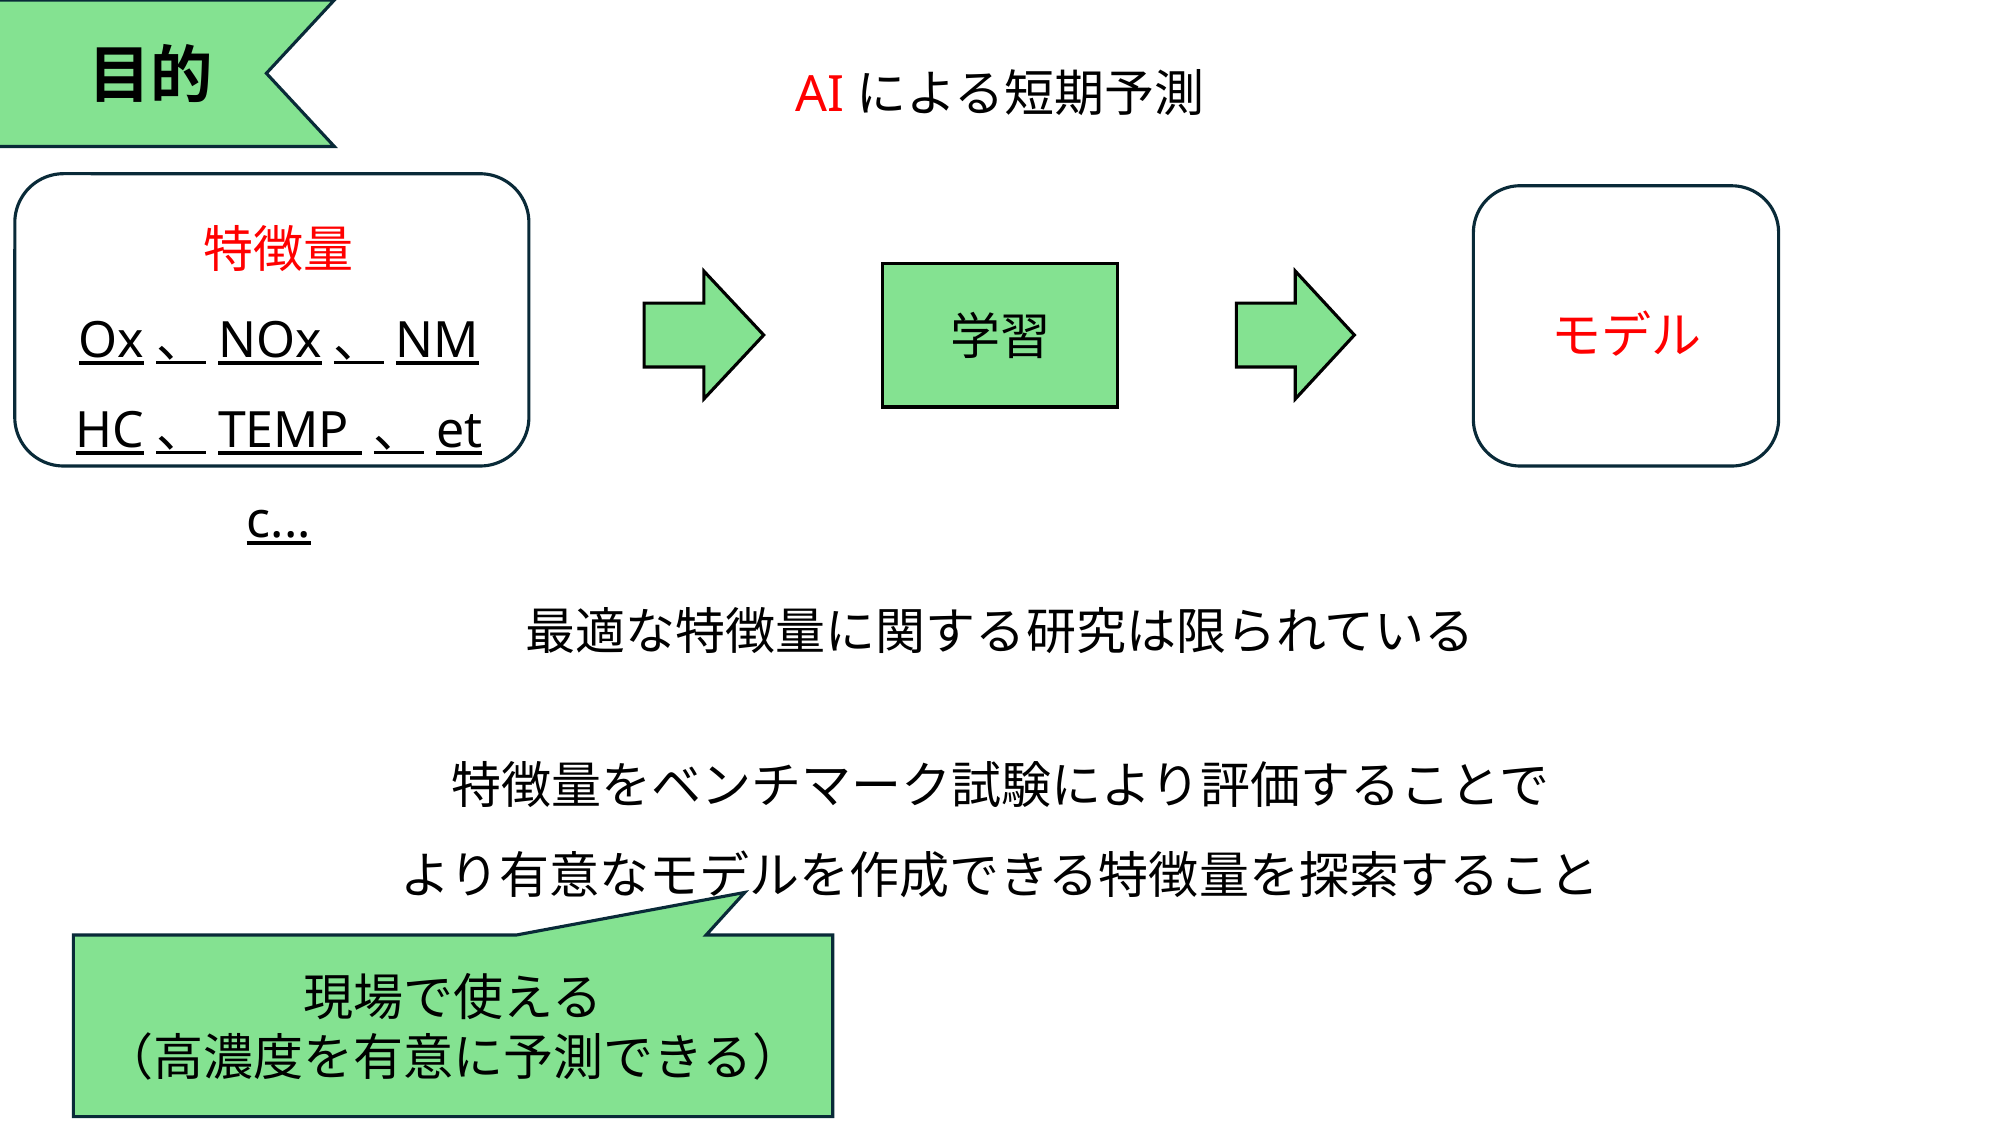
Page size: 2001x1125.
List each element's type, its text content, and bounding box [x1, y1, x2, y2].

text_box [0, 0, 338, 149]
text_box 目的 [73, 27, 272, 118]
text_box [14, 173, 530, 467]
text_box 特徴量をベンチマーク試験により評価することで より有意なモデルを作成できる特徴量を探索すること [222, 715, 1777, 911]
text_box 現場で使える （高濃度を有意に予測できる） [71, 890, 835, 1119]
text_box AIによる短期予測 [704, 23, 1296, 129]
text_box 最適な特徴量に関する研究は限られている [491, 562, 1509, 668]
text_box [1235, 185, 1780, 467]
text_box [643, 262, 1118, 408]
